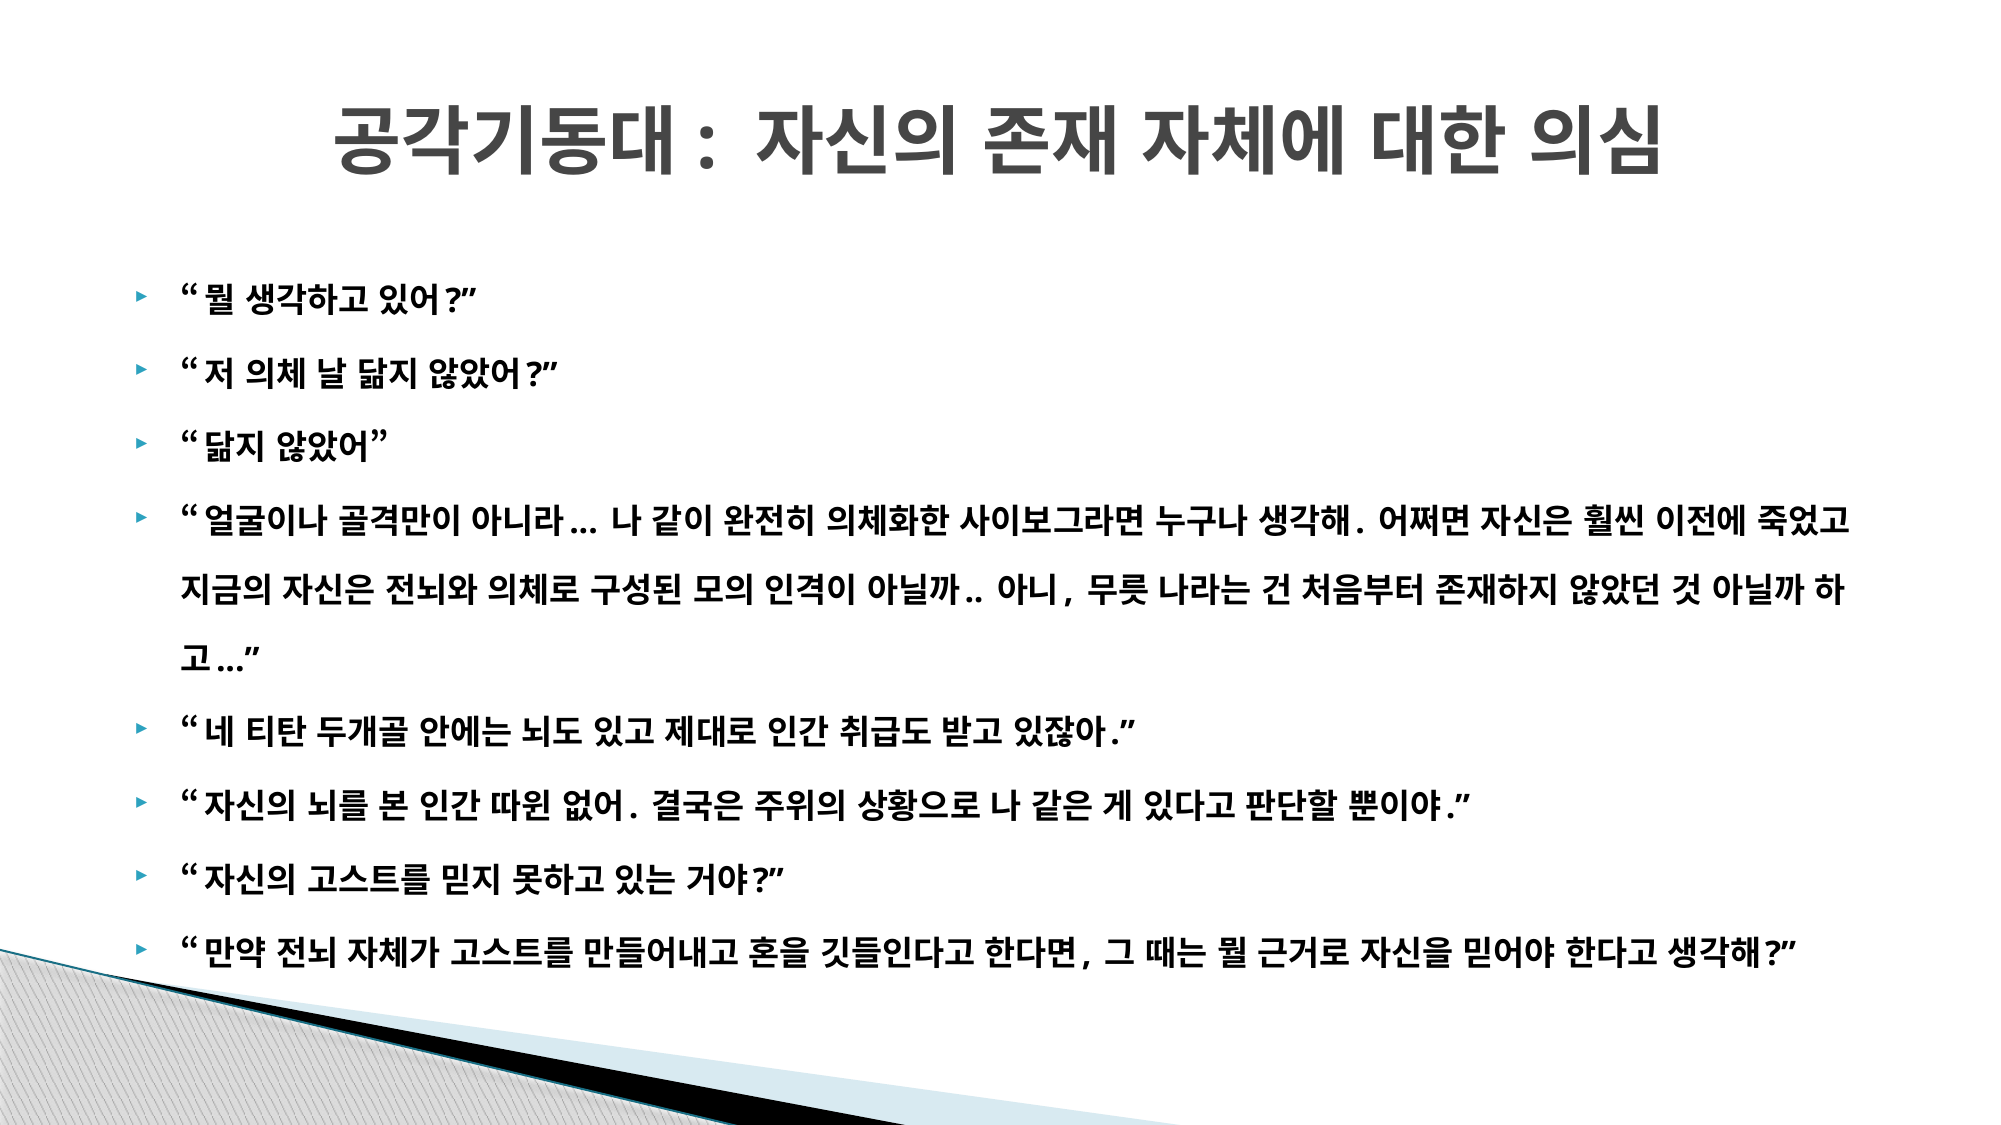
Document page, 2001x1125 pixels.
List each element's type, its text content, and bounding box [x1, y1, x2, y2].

list “뭘 생각하고 있어?” “저 의체 날 닮지 않았어?” “닮지 않았어” “얼굴이나 골격만이 아니라... 나 같이 완전히 의체화한 사이보그라면 누구나 생각해. 어쩌면 자신은 훨씬 이전에 죽었고 지금의 자신은 전뇌와 의체로 구성된 모의 인격이 아닐까.. 아니, 무릇 나라는 건 처음부터 존재하지 않았던 것 아닐까 하고...” “네 티탄 두개골 안에는 뇌도 있고 제대로 인간 취급도 받고 있잖아.” “자신의 뇌를 본 인간 따윈 없어. 결국은 주위의 상황으로 나 같은 게 있다고 판단할 뿐이야.” “자신의 고스트를 믿지 못하고 있는 거야?” “만약 전뇌 자체가 고스트를 만들어내고 혼을 깃들인다고 한다면, 그 때는 뭘 근거로 자신을 믿어야 한다고 생각해?” [99, 243, 1900, 986]
title 공각기동대: 자신의 존재 자체에 대한 의심 [99, 45, 1900, 233]
